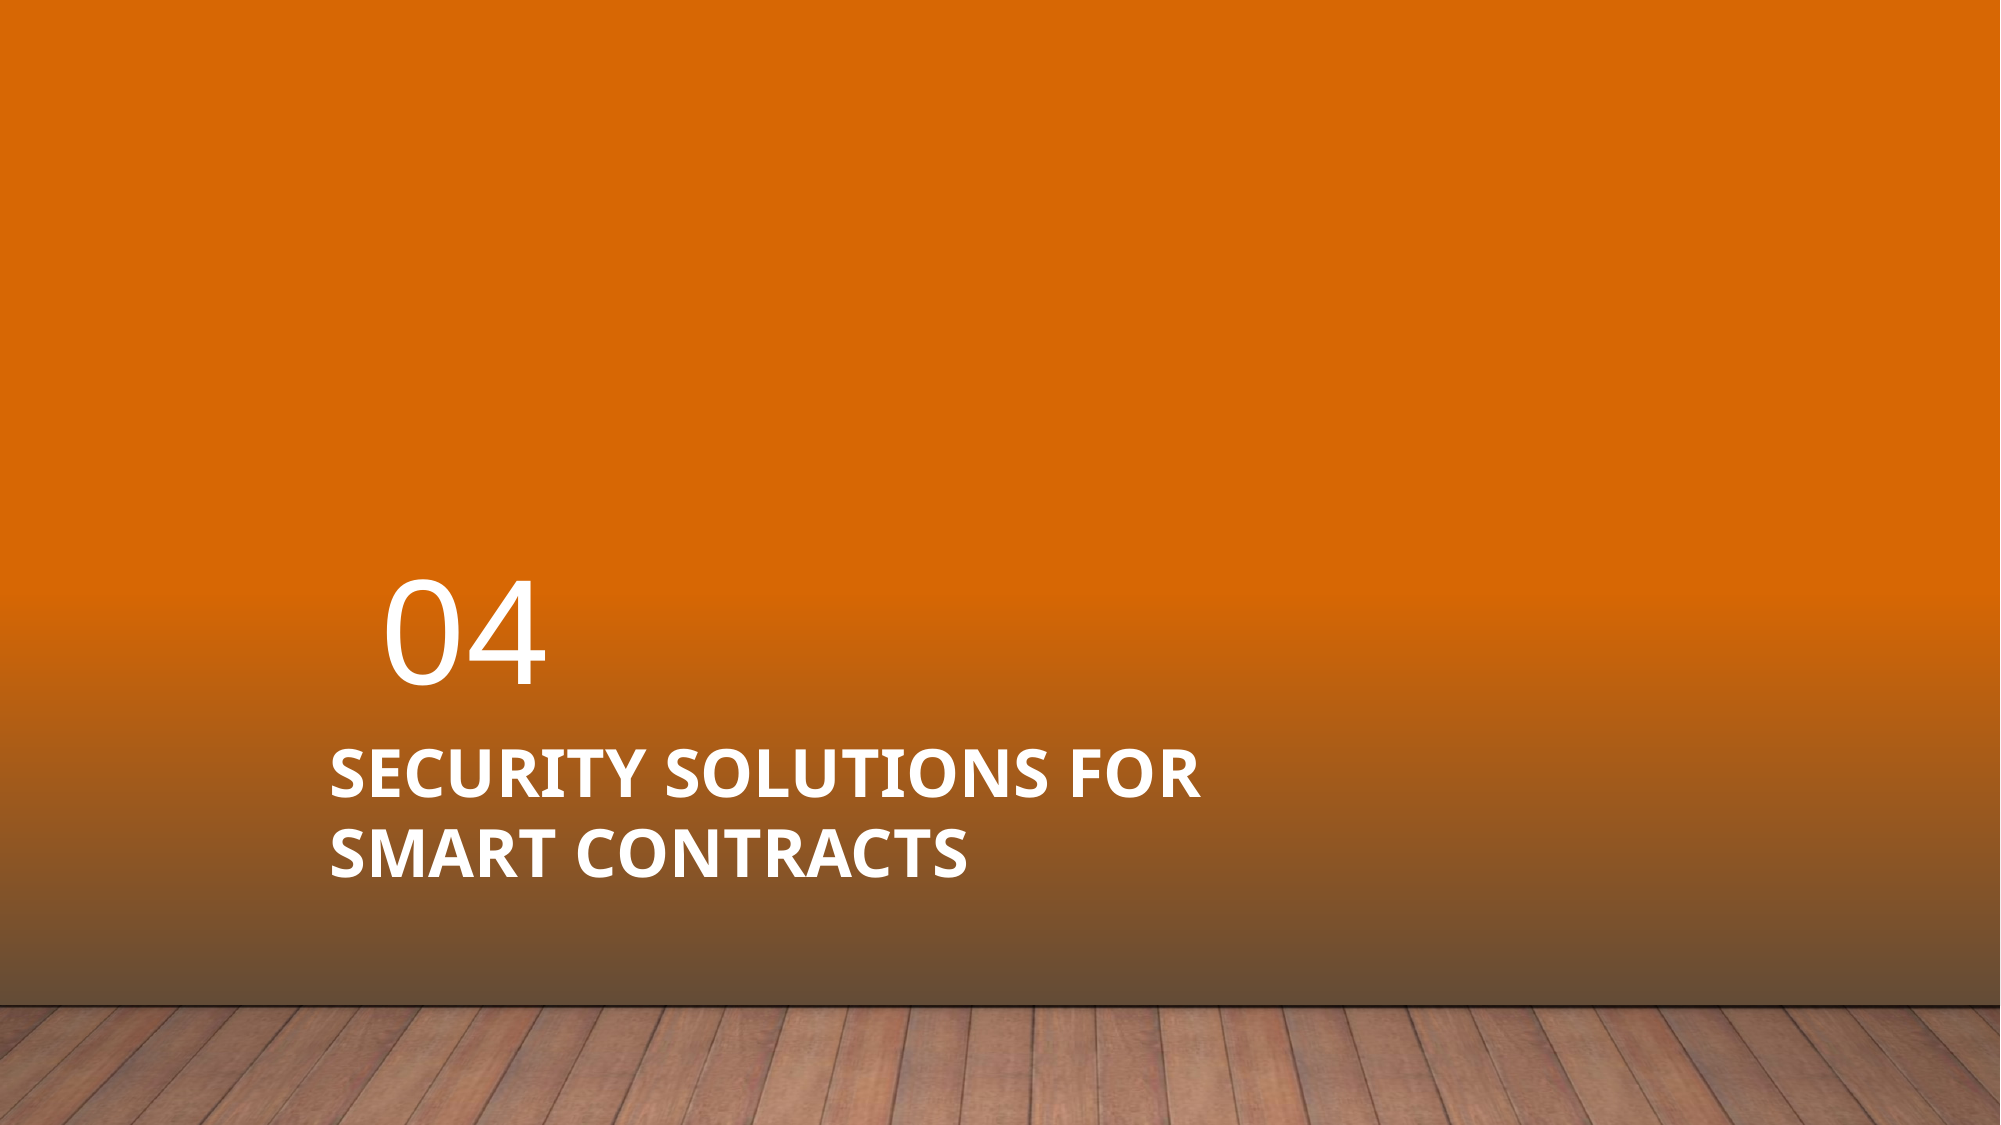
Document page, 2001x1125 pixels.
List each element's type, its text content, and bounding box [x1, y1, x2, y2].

picture [0, 1005, 2000, 1125]
text_box 04 [366, 526, 590, 722]
title Security Solutions for Smart Contracts [314, 723, 1437, 927]
